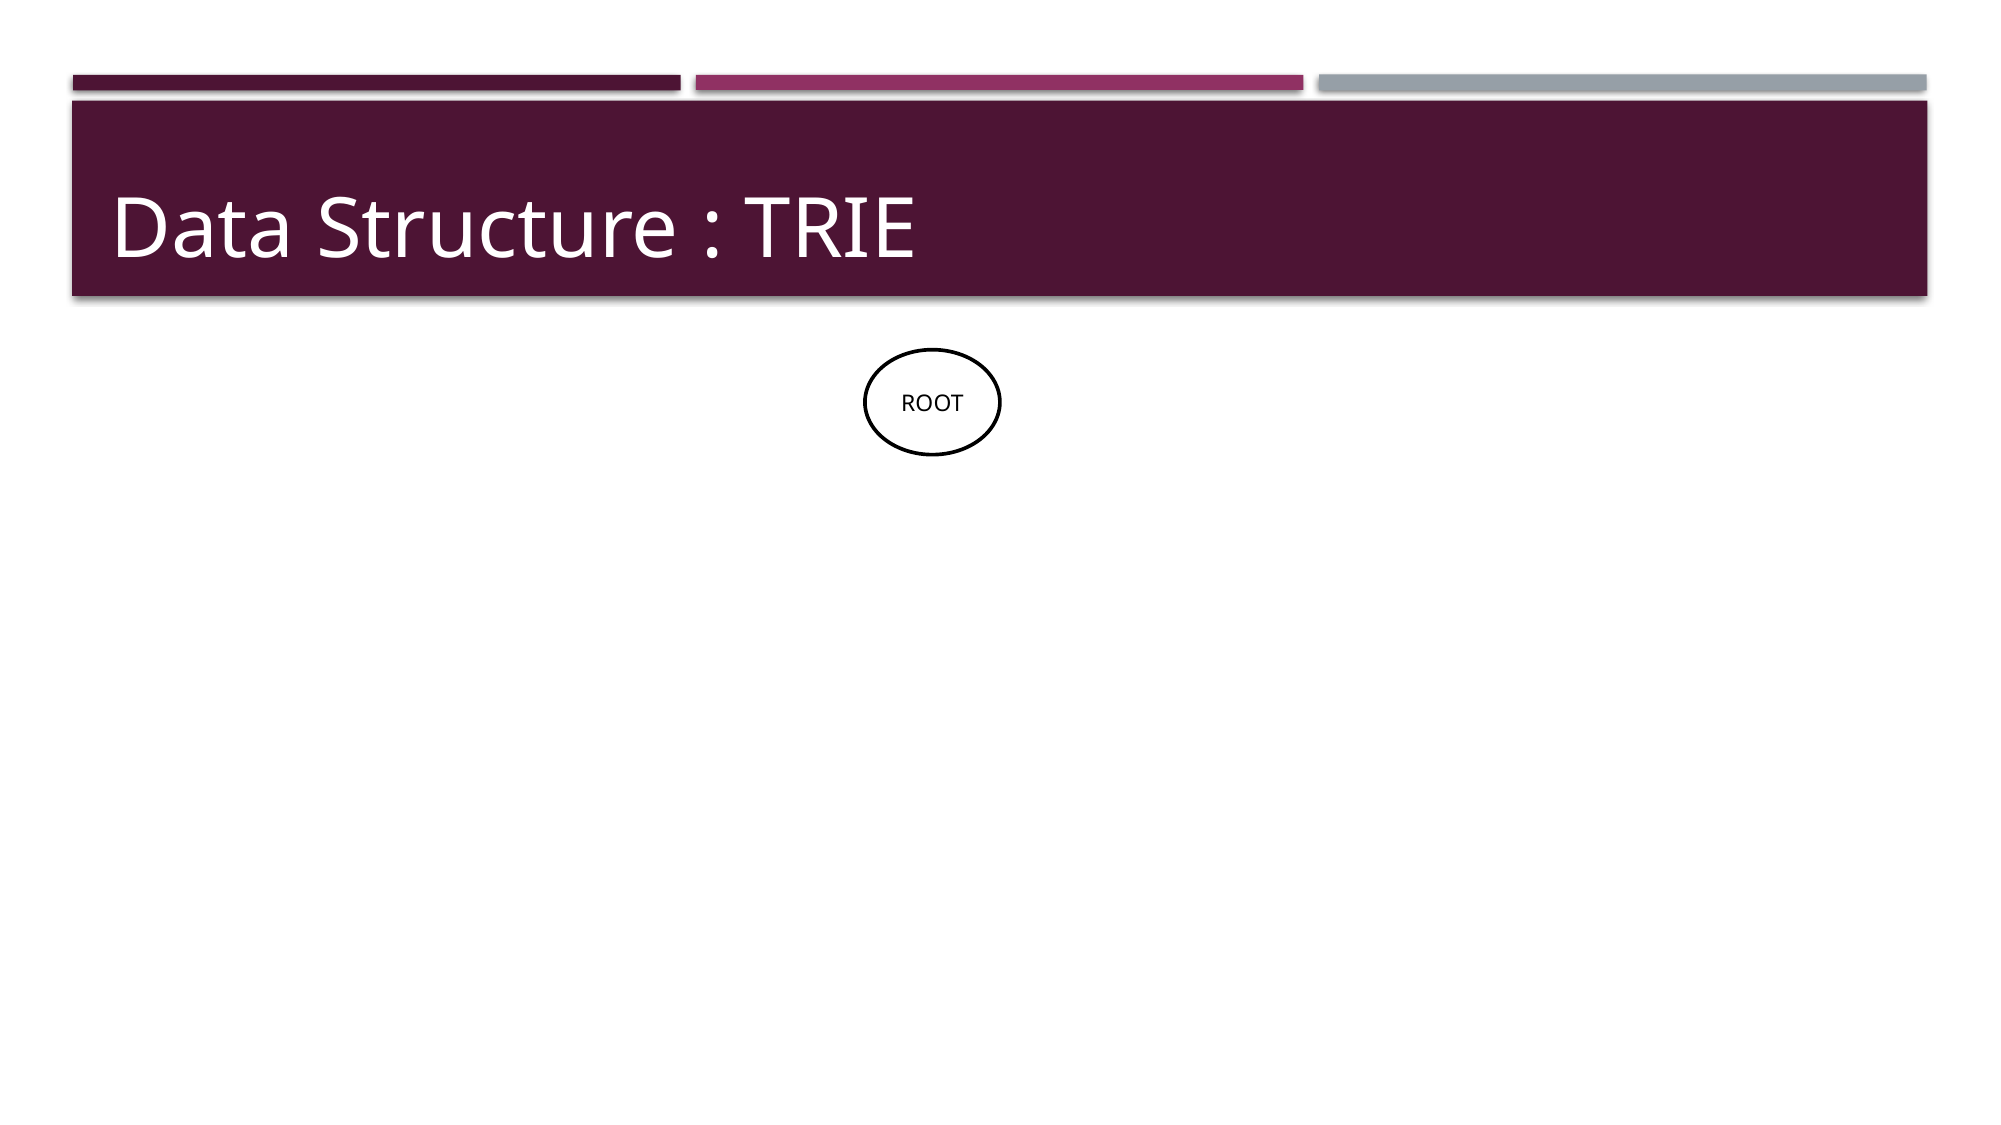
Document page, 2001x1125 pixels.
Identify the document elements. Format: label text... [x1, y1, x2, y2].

title Data Structure : TRIe [95, 115, 1905, 282]
text_box ROOT [863, 347, 1002, 457]
